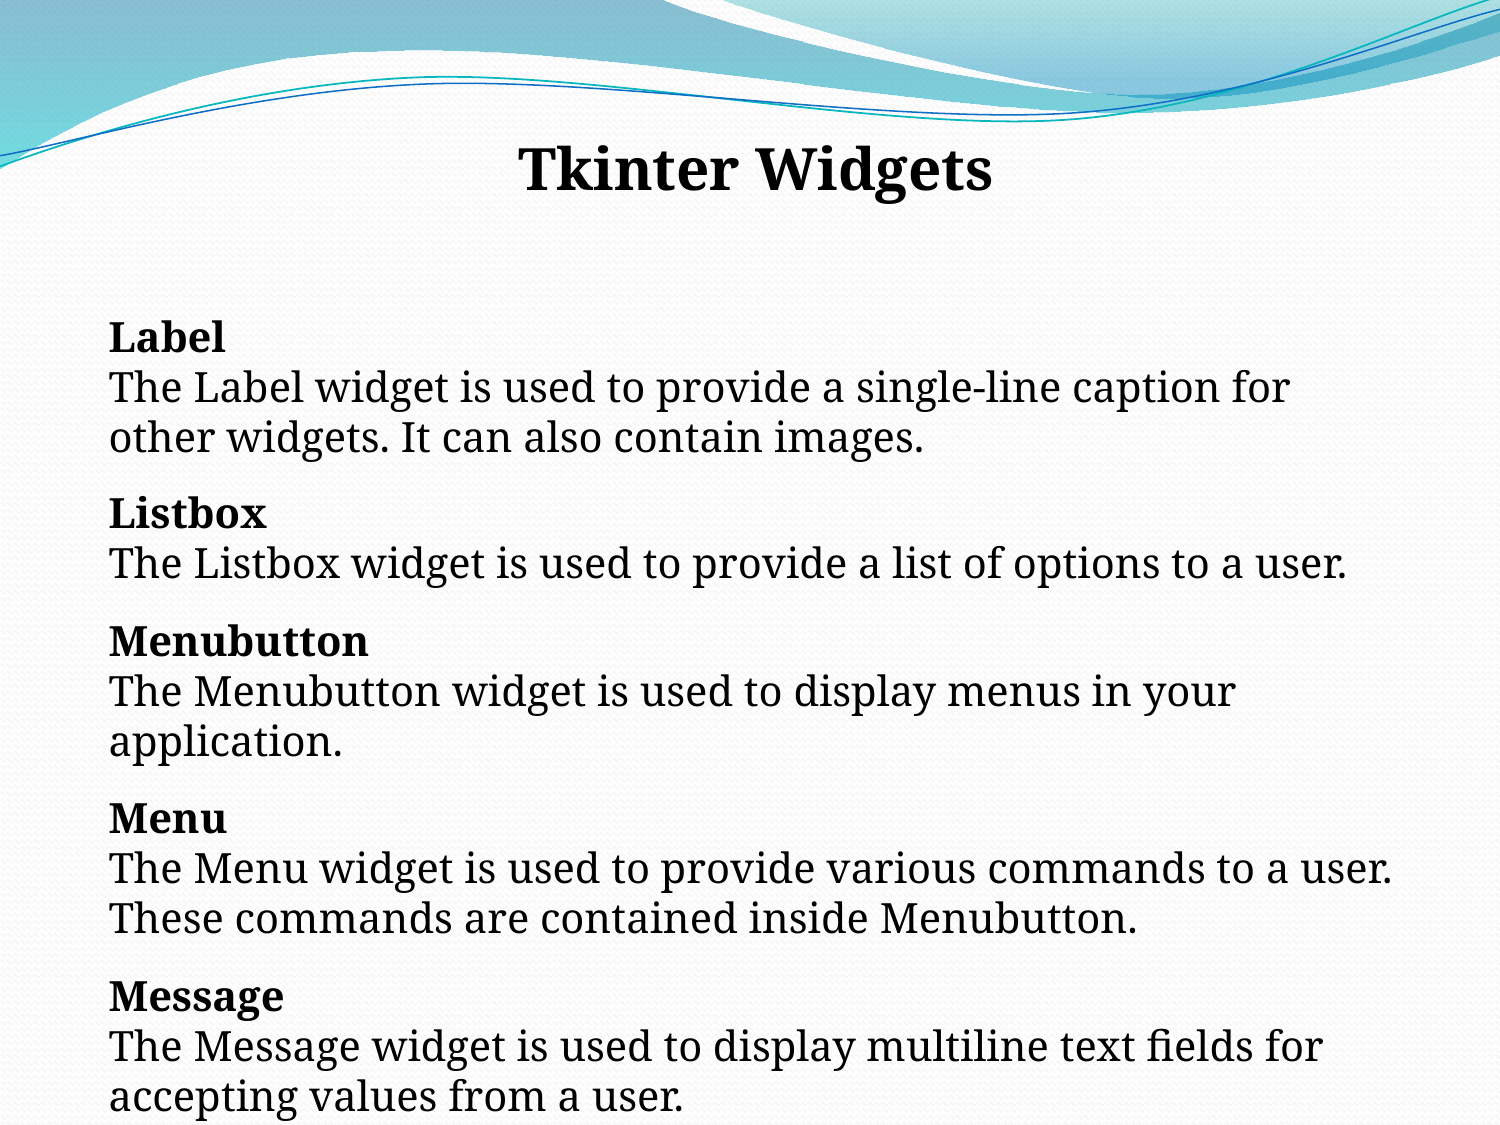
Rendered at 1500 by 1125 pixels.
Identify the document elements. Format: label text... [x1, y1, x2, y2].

text_box Tkinter Widgets [62, 125, 1450, 210]
text_box Label The Label widget is used to provide a single-line caption for other widgets. It can also contain images. Listbox The Listbox widget is used to provide a list of options to a user. Menubutton The Menubutton widget is used to display menus in your application. Menu The Menu widget is used to provide various commands to a user. These commands are contained inside Menubutton. Message The Message widget is used to display multiline text fields for accepting values from a user. [93, 303, 1419, 1125]
